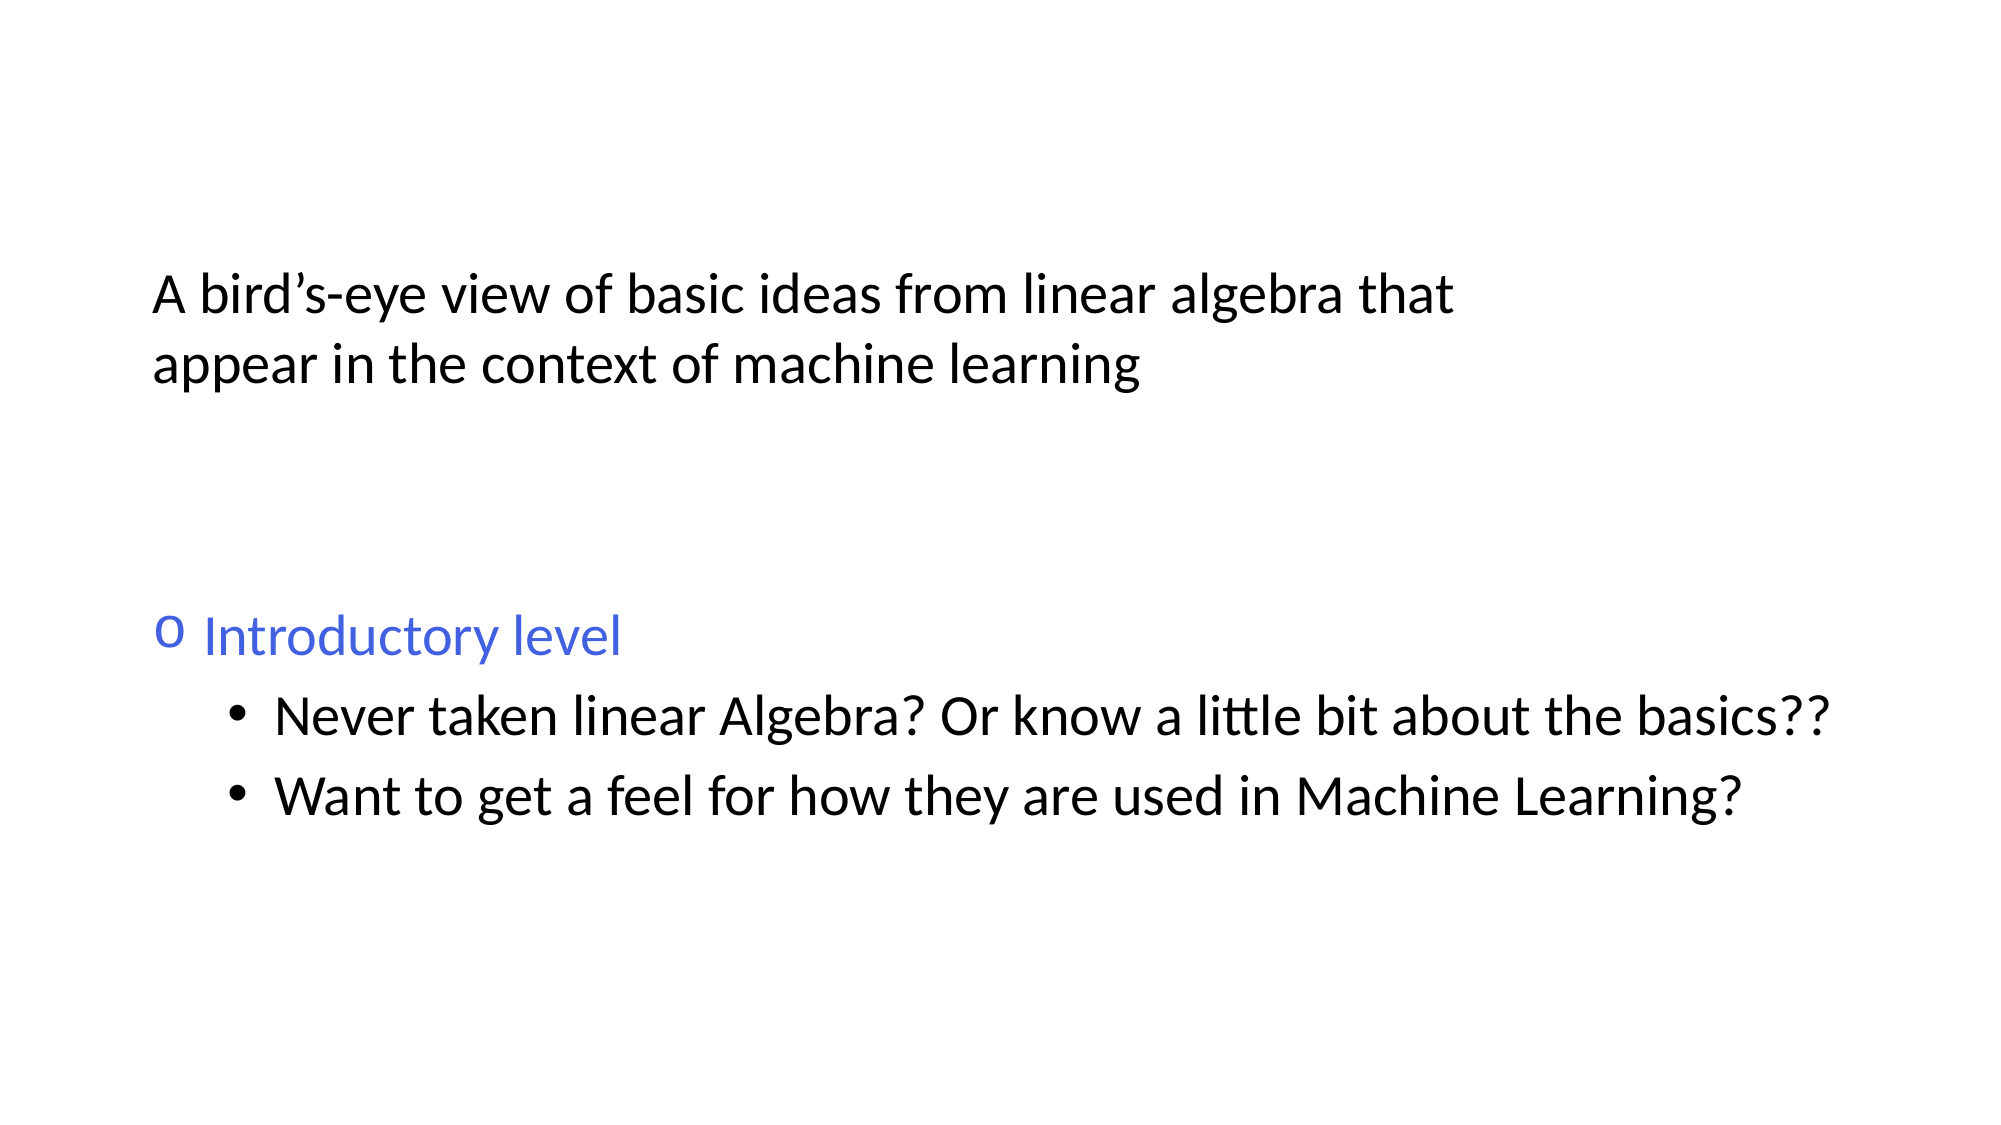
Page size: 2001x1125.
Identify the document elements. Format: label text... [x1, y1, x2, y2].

title A bird’s-eye view of basic ideas from linear algebra that appear in the context of machine learning Introductory level Never taken linear Algebra? Or know a little bit about the basics?? Want to get a feel for how they are used in Machine Learning? [137, 247, 1863, 878]
